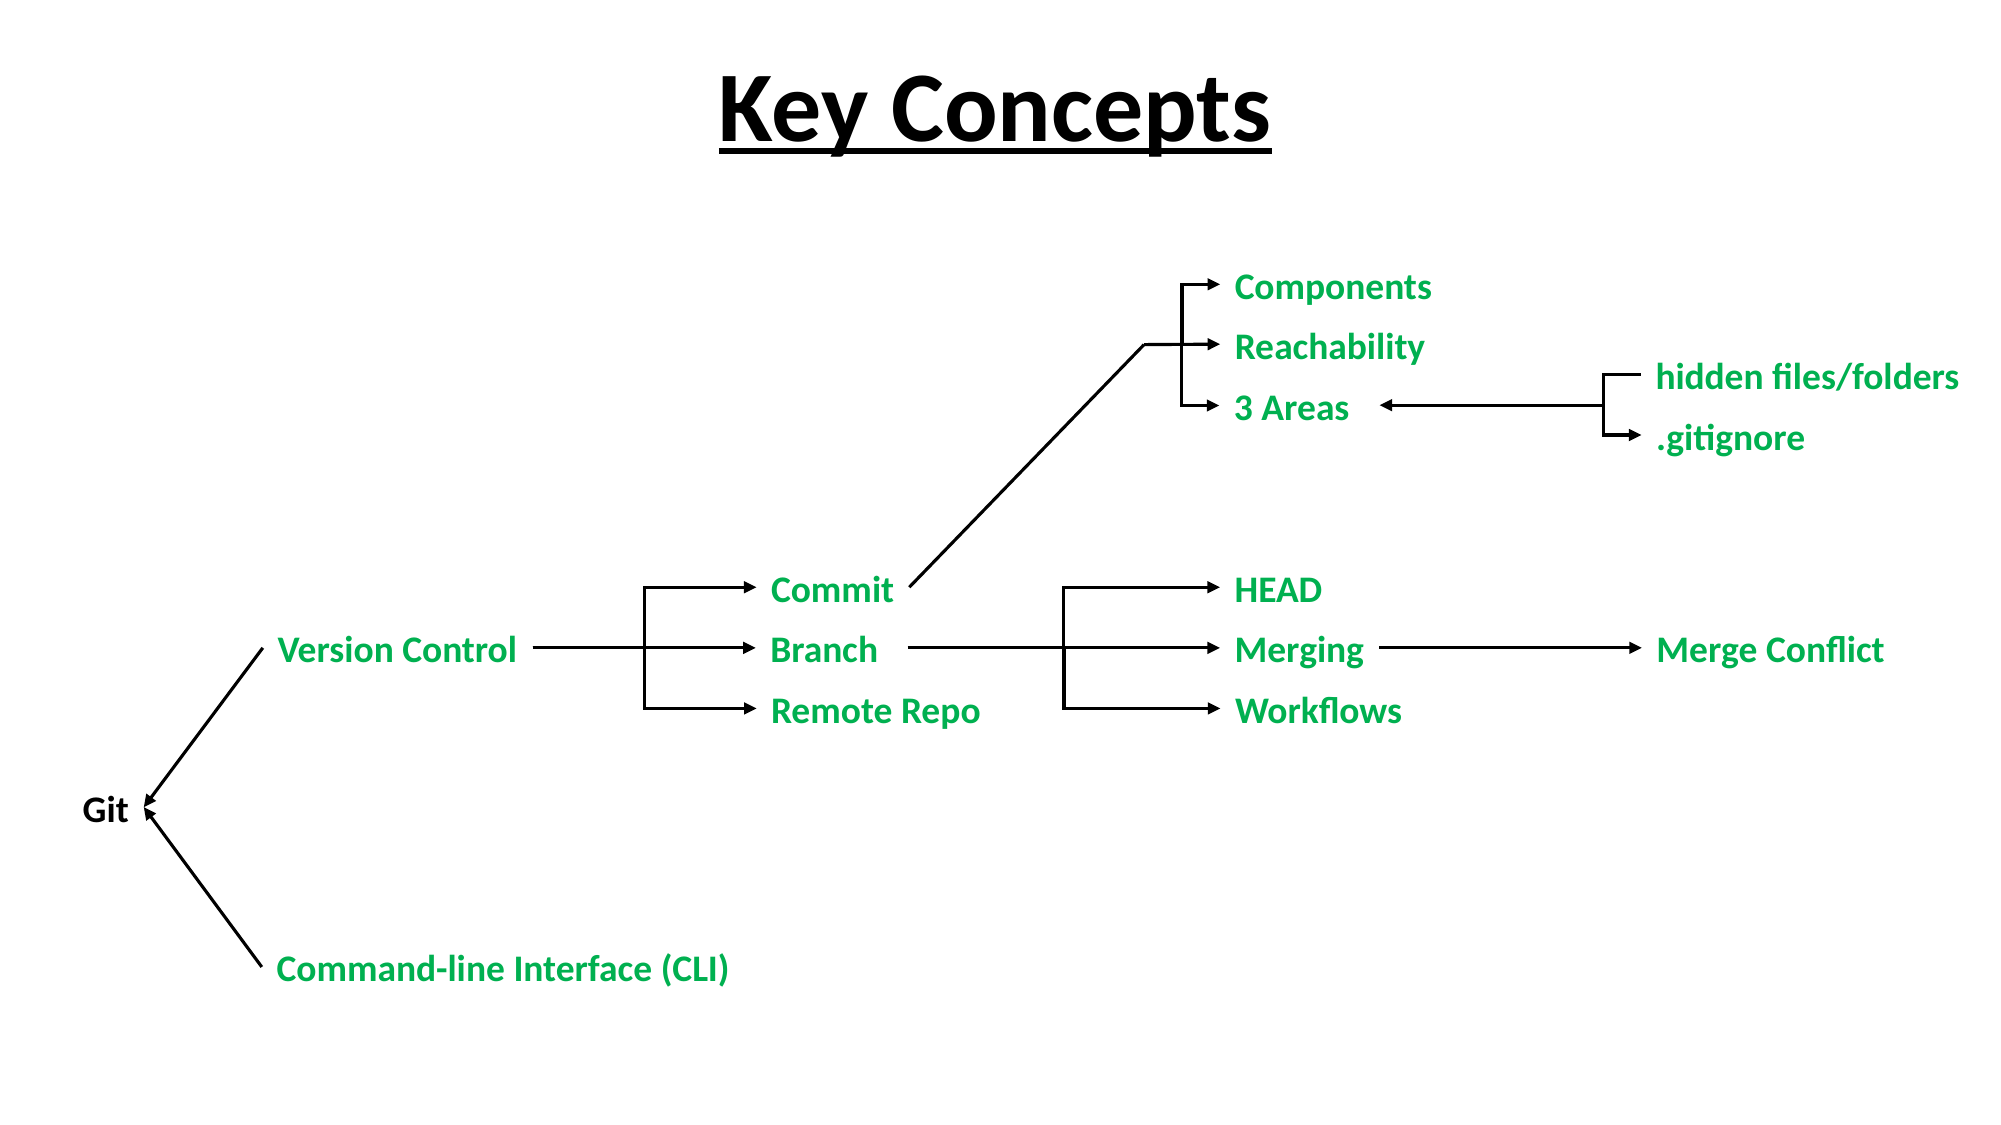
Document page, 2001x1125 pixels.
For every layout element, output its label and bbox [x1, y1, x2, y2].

text_box [67, 254, 1976, 997]
text_box [704, 34, 1296, 169]
